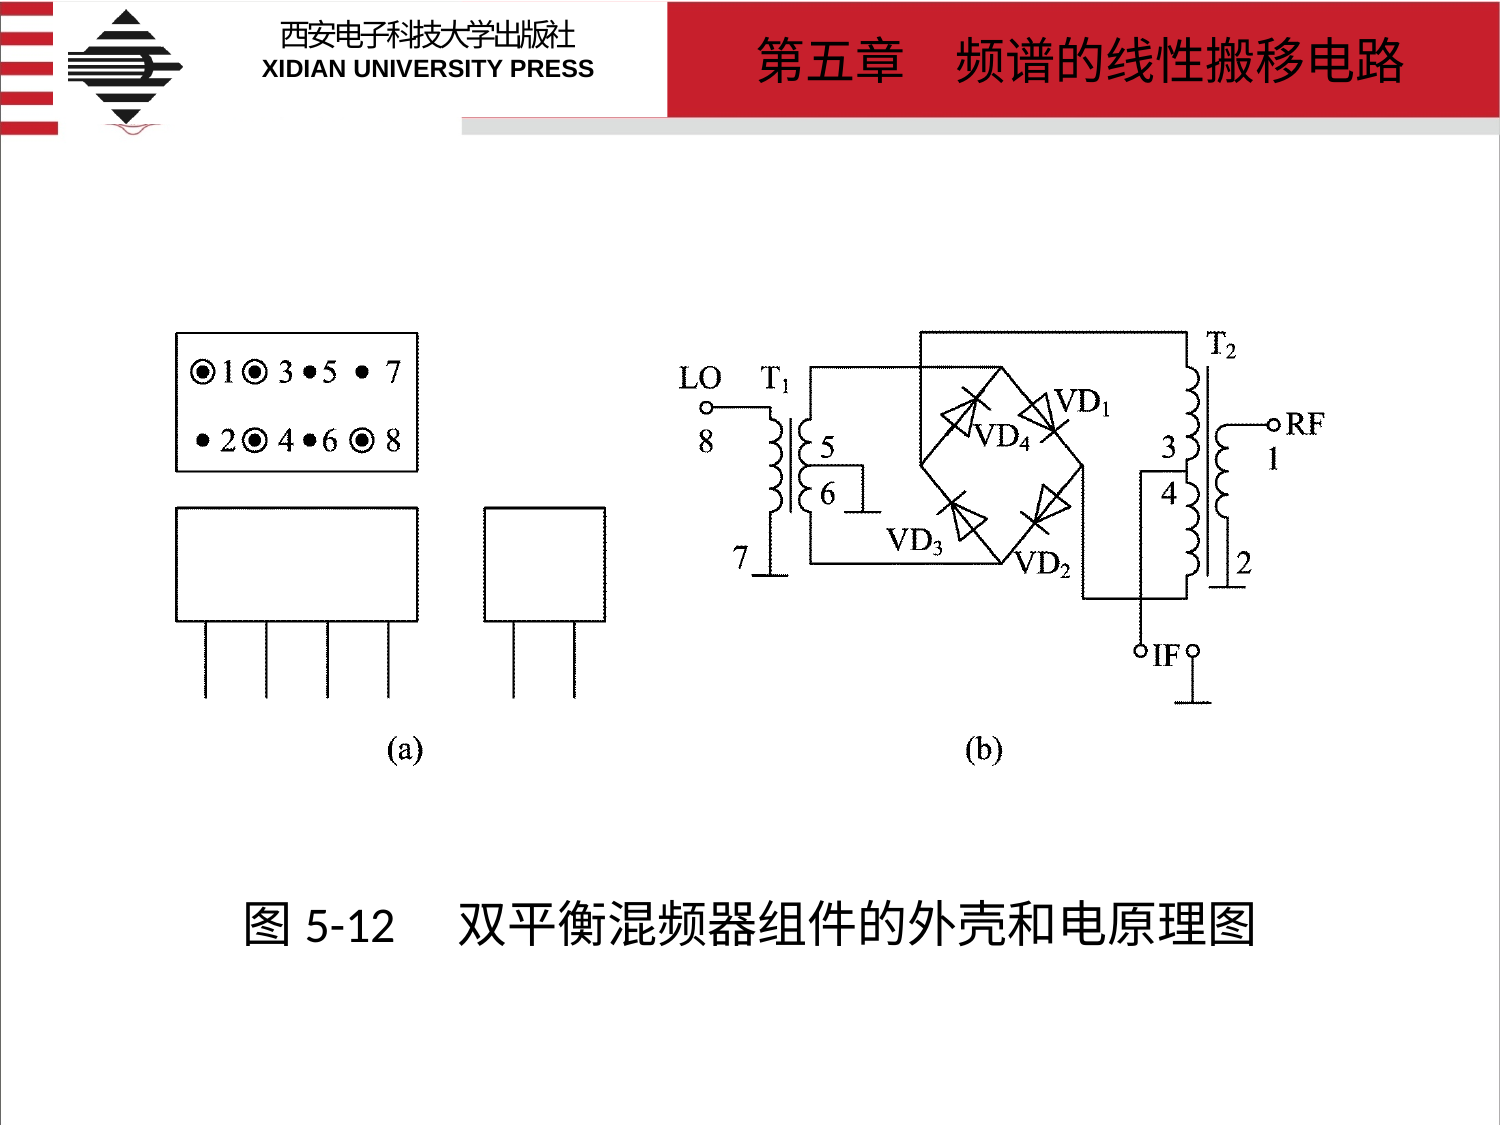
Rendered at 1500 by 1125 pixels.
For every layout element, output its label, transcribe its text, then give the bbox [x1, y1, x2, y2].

text_box 图5-12 双平衡混频器组件的外壳和电原理图 [196, 884, 1304, 960]
picture [0, 1, 1500, 1125]
